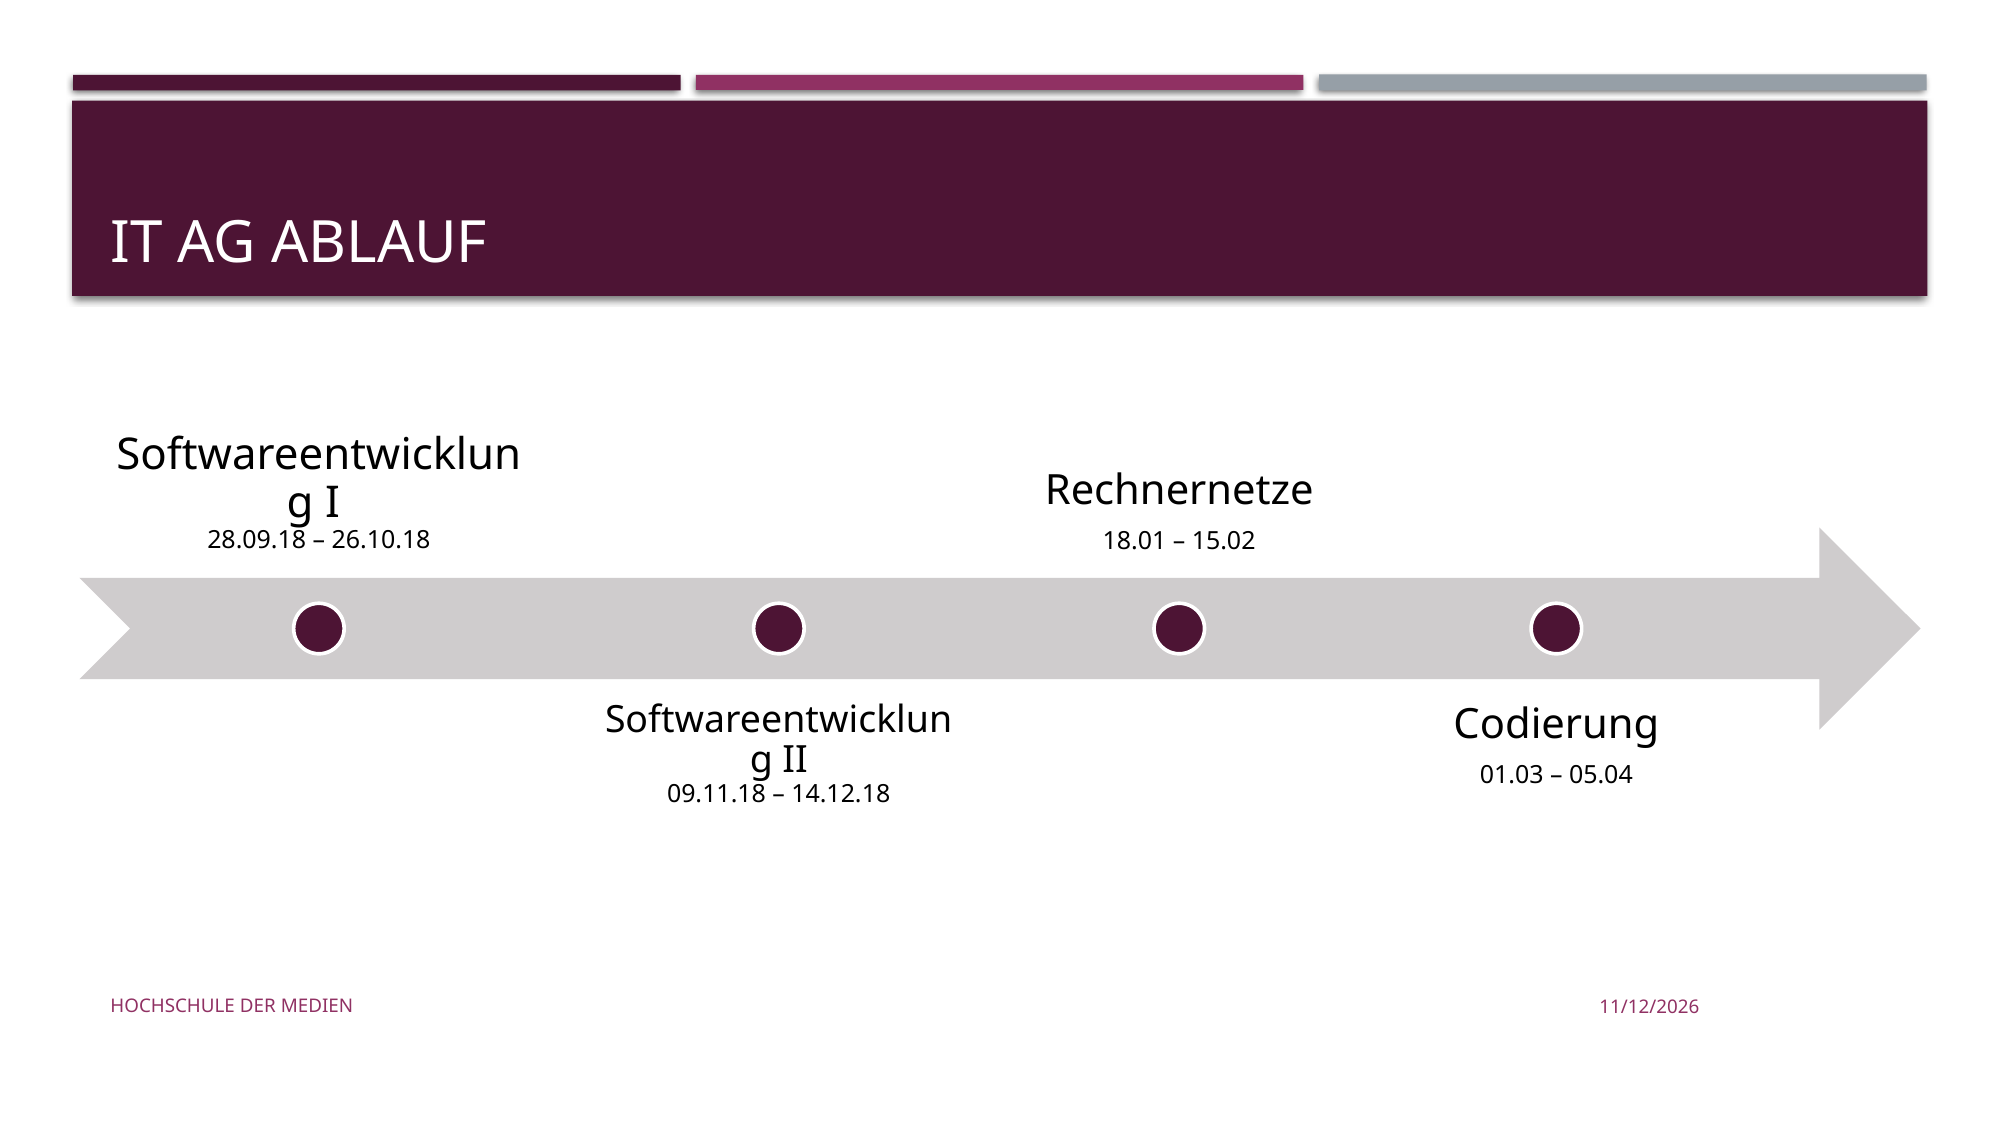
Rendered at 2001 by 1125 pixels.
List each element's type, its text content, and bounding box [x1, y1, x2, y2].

title IT AG Ablauf [95, 115, 1905, 282]
footer Hochschule der Medien [95, 976, 1230, 1037]
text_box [78, 375, 1922, 882]
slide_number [1247, 977, 1715, 1037]
